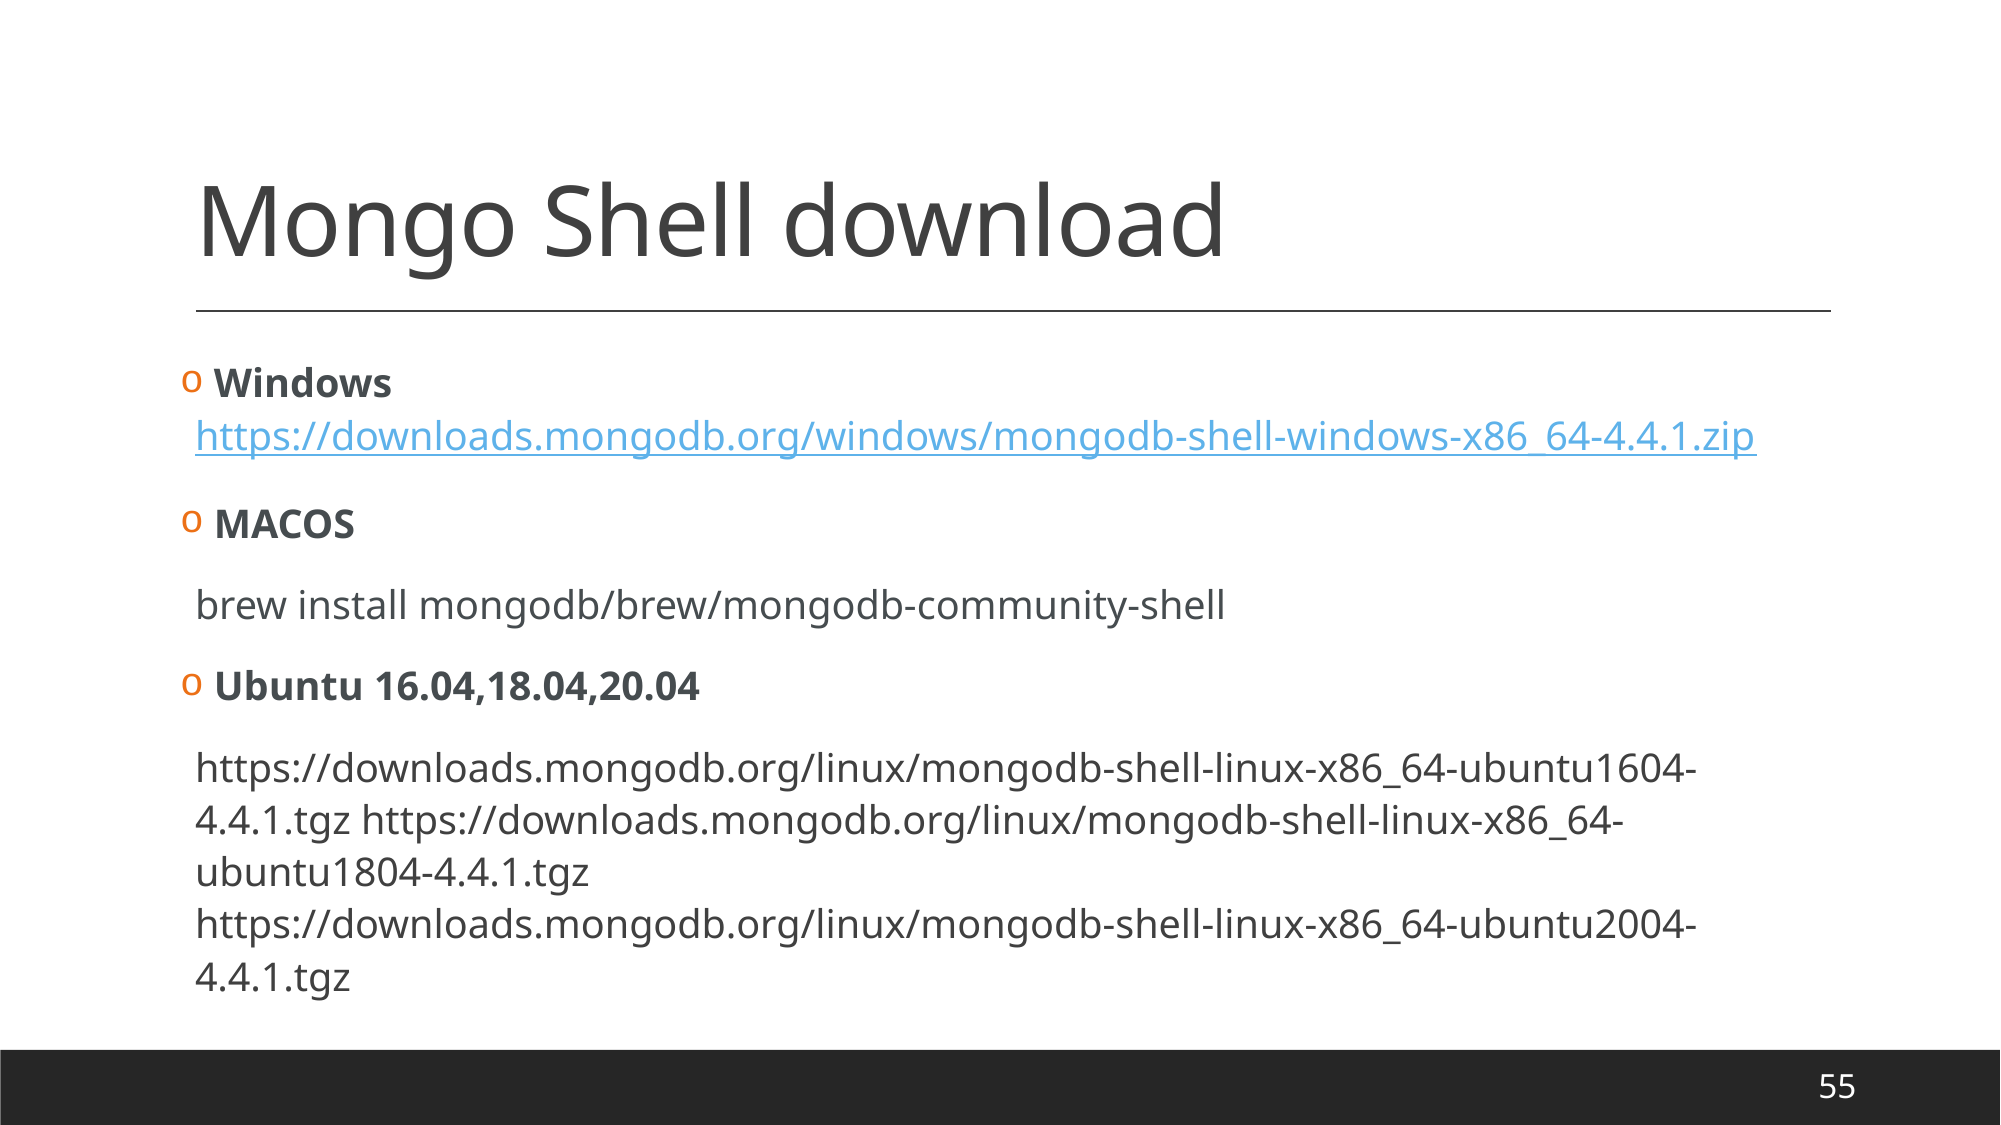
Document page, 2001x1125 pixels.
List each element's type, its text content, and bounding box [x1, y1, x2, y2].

title Mongo Shell download [180, 47, 1830, 285]
slide_number 55 [1803, 1057, 1932, 1118]
list Windows https://downloads.mongodb.org/windows/mongodb-shell-windows-x86_64-4.4.1.zip MACOS brew install mongodb/brew/mongodb-community-shell Ubuntu 16.04,18.04,20.04 https://downloads.mongodb.org/linux/mongodb-shell-linux-x86_64-ubuntu1604-4.4.1.tgz https://downloads.mongodb.org/linux/mongodb-shell-linux-x86_64-ubuntu1804-4.4.1.tgz https://downloads.mongodb.org/linux/mongodb-shell-linux-x86_64-ubuntu2004-4.4.1.tgz [180, 345, 1830, 963]
